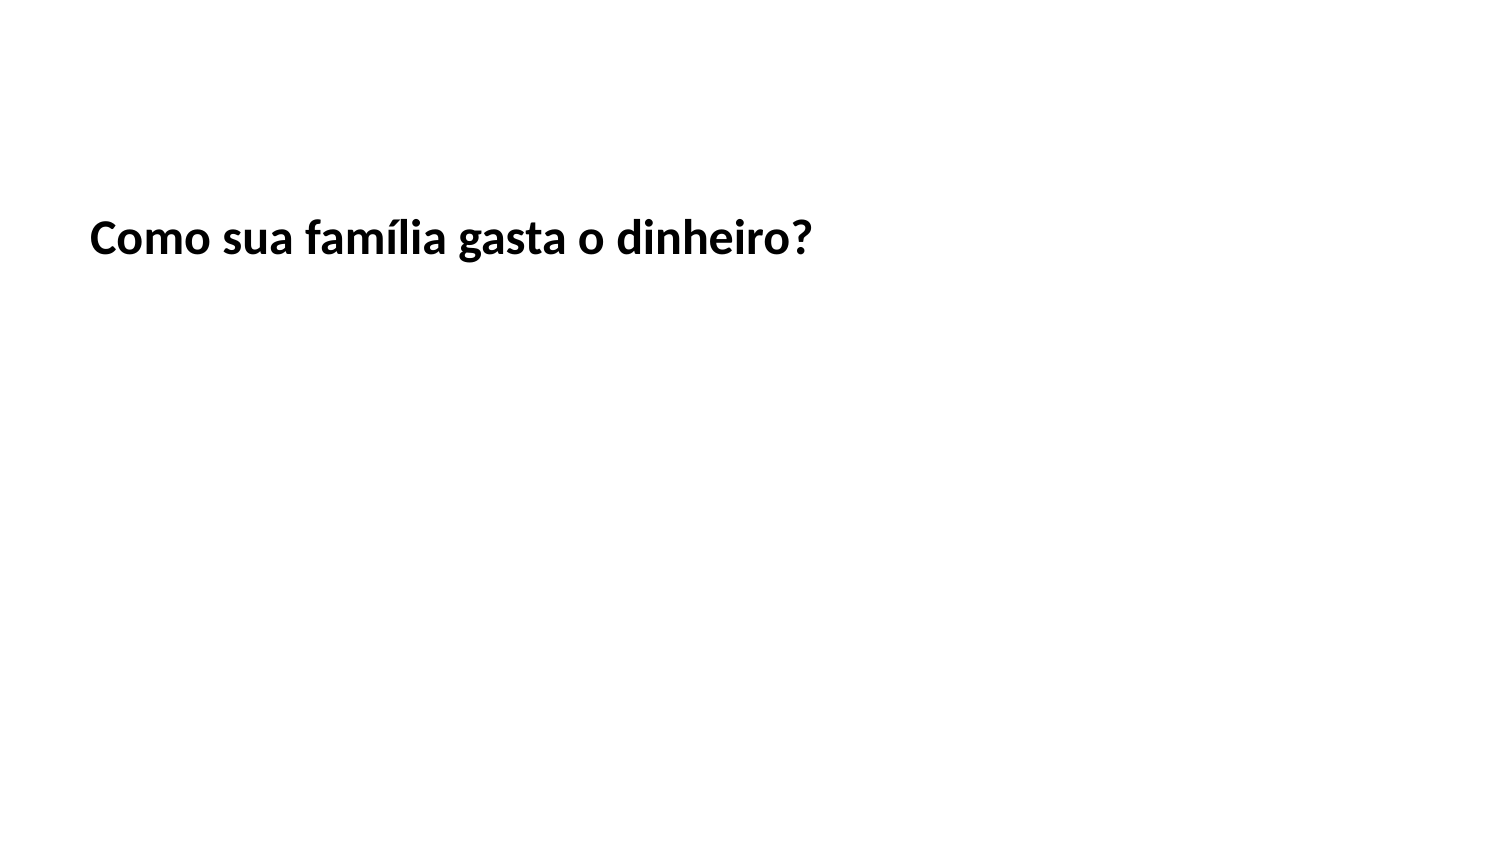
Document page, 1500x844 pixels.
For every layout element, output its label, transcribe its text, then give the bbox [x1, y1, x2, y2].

list Como sua família gasta o dinheiro? [75, 196, 1425, 754]
